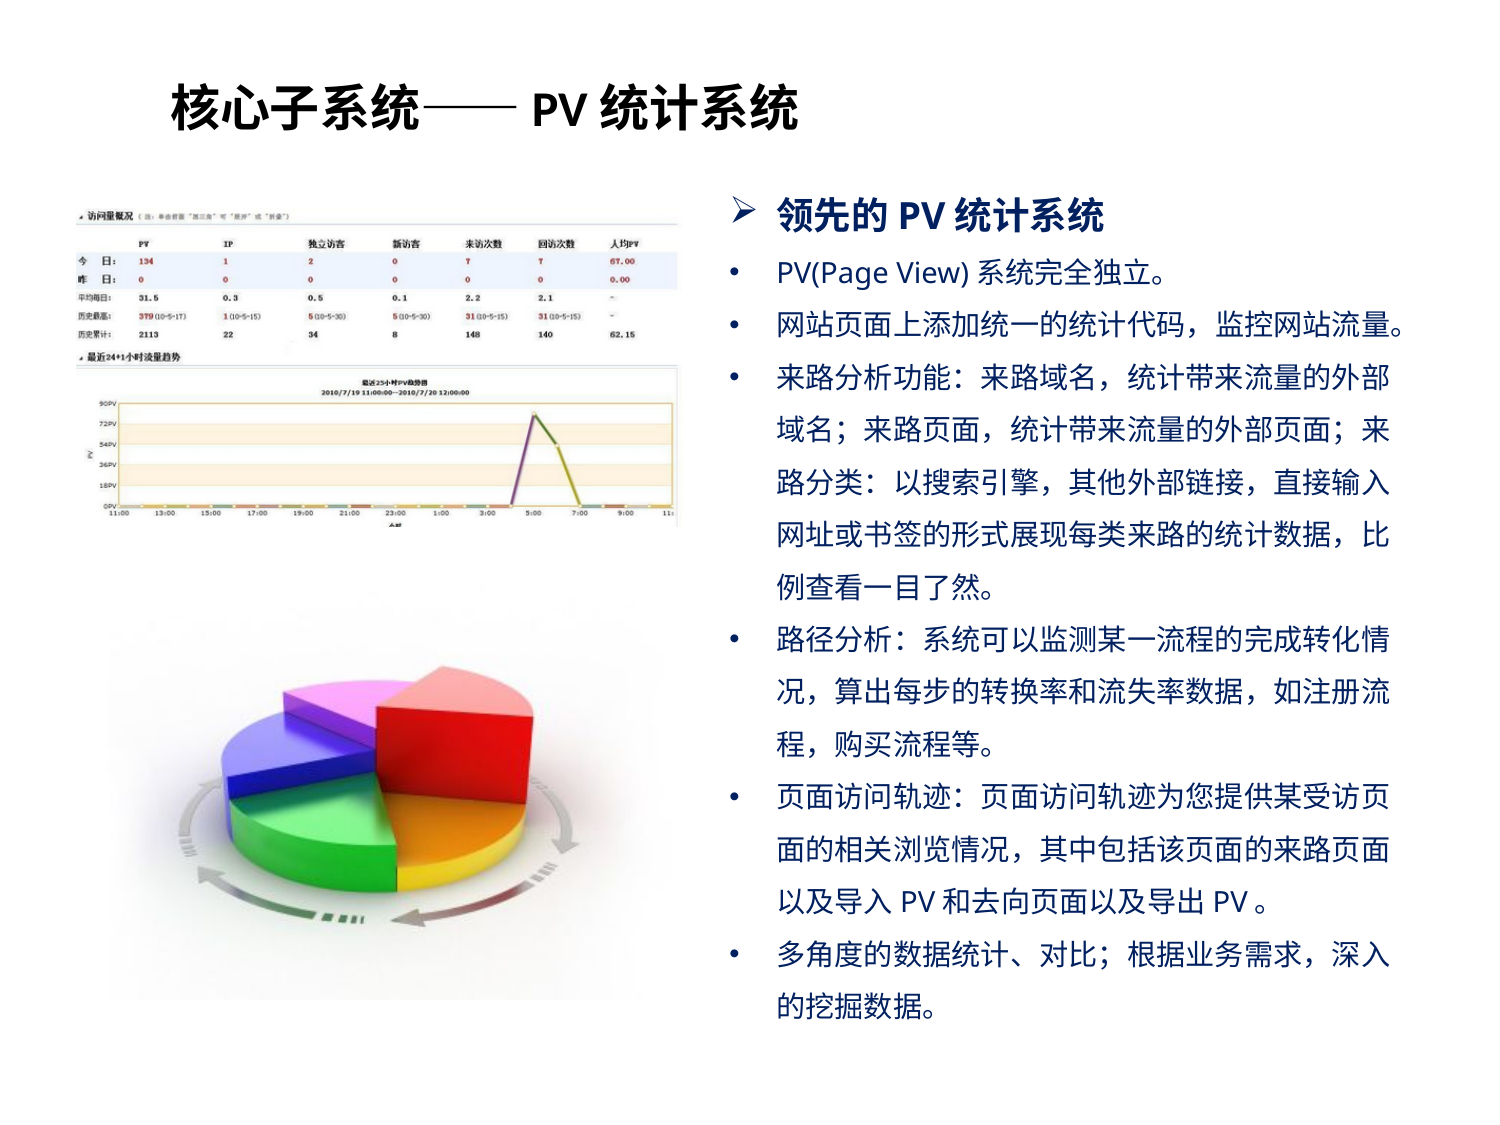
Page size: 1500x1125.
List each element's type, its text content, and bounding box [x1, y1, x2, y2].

picture [88, 562, 672, 1000]
picture [76, 207, 684, 528]
text_box 核心子系统——PV统计系统 [155, 69, 1223, 145]
text_box 领先的PV统计系统 PV(Page View)系统完全独立。 网站页面上添加统一的统计代码，监控网站流量。 来路分析功能：来路域名，统计带来流量的外部域名；来路页面，统计带来流量的外部页面；来路分类：以搜索引擎，其他外部链接，直接输入网址或书签的形式展现每类来路的统计数据，比例查看一目了然。 路径分析：系统可以监测某一流程的完成转化情况，算出每步的转换率和流失率数据，如注册流程，购买流程等。 页面访问轨迹：页面访问轨迹为您提供某受访页面的相关浏览情况，其中包括该页面的来路页面以及导入PV和去向页面以及导出PV。 多角度的数据统计、对比；根据业务需求，深入的挖掘数据。 [714, 184, 1434, 1031]
